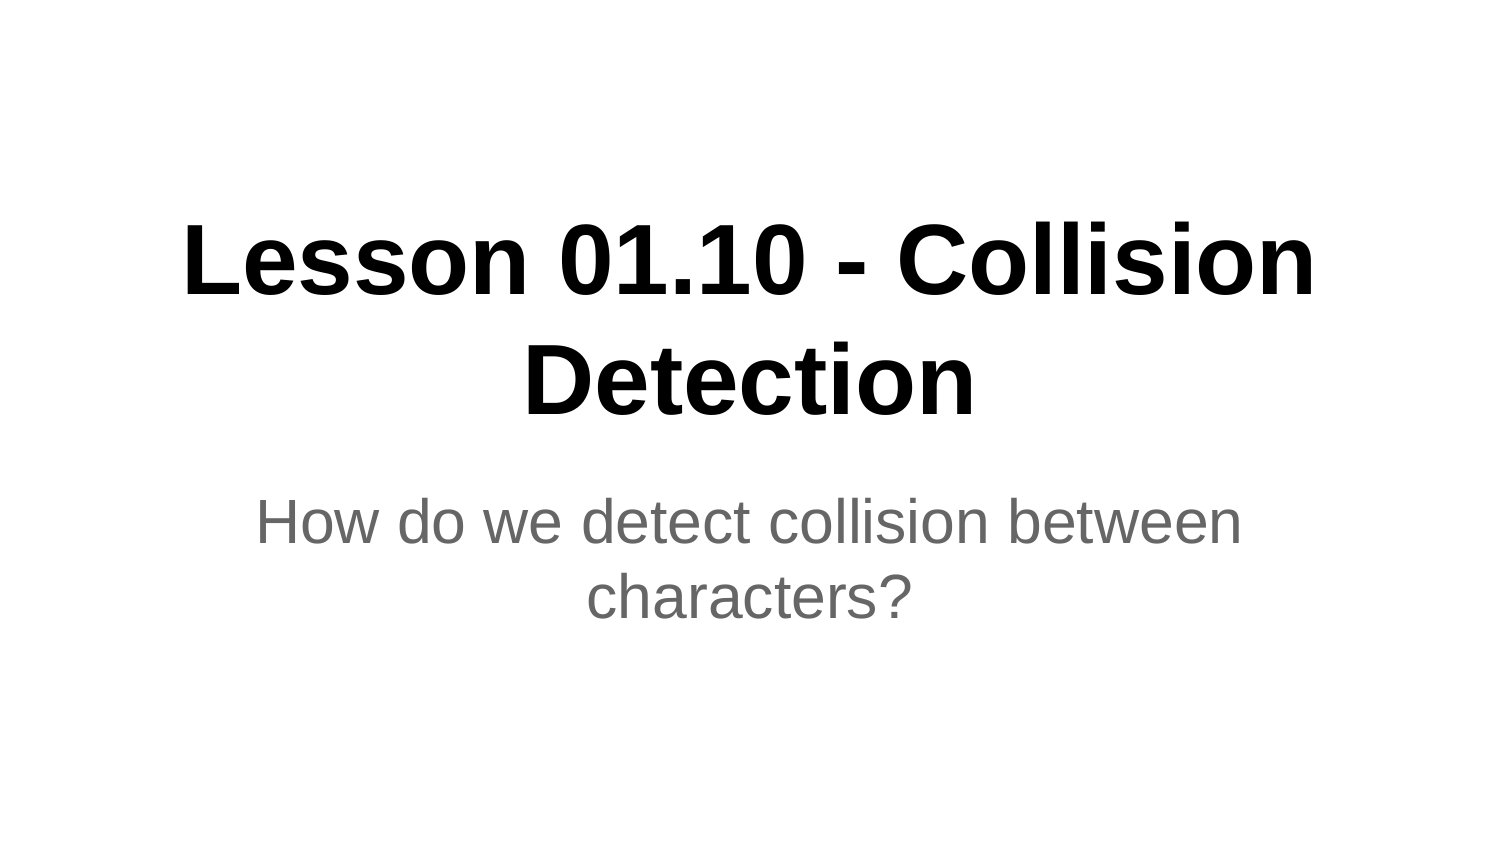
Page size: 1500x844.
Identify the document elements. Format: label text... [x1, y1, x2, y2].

title Lesson 01.10 - Collision Detection [112, 259, 1388, 450]
subtitle How do we detect collision between characters? [112, 465, 1388, 595]
